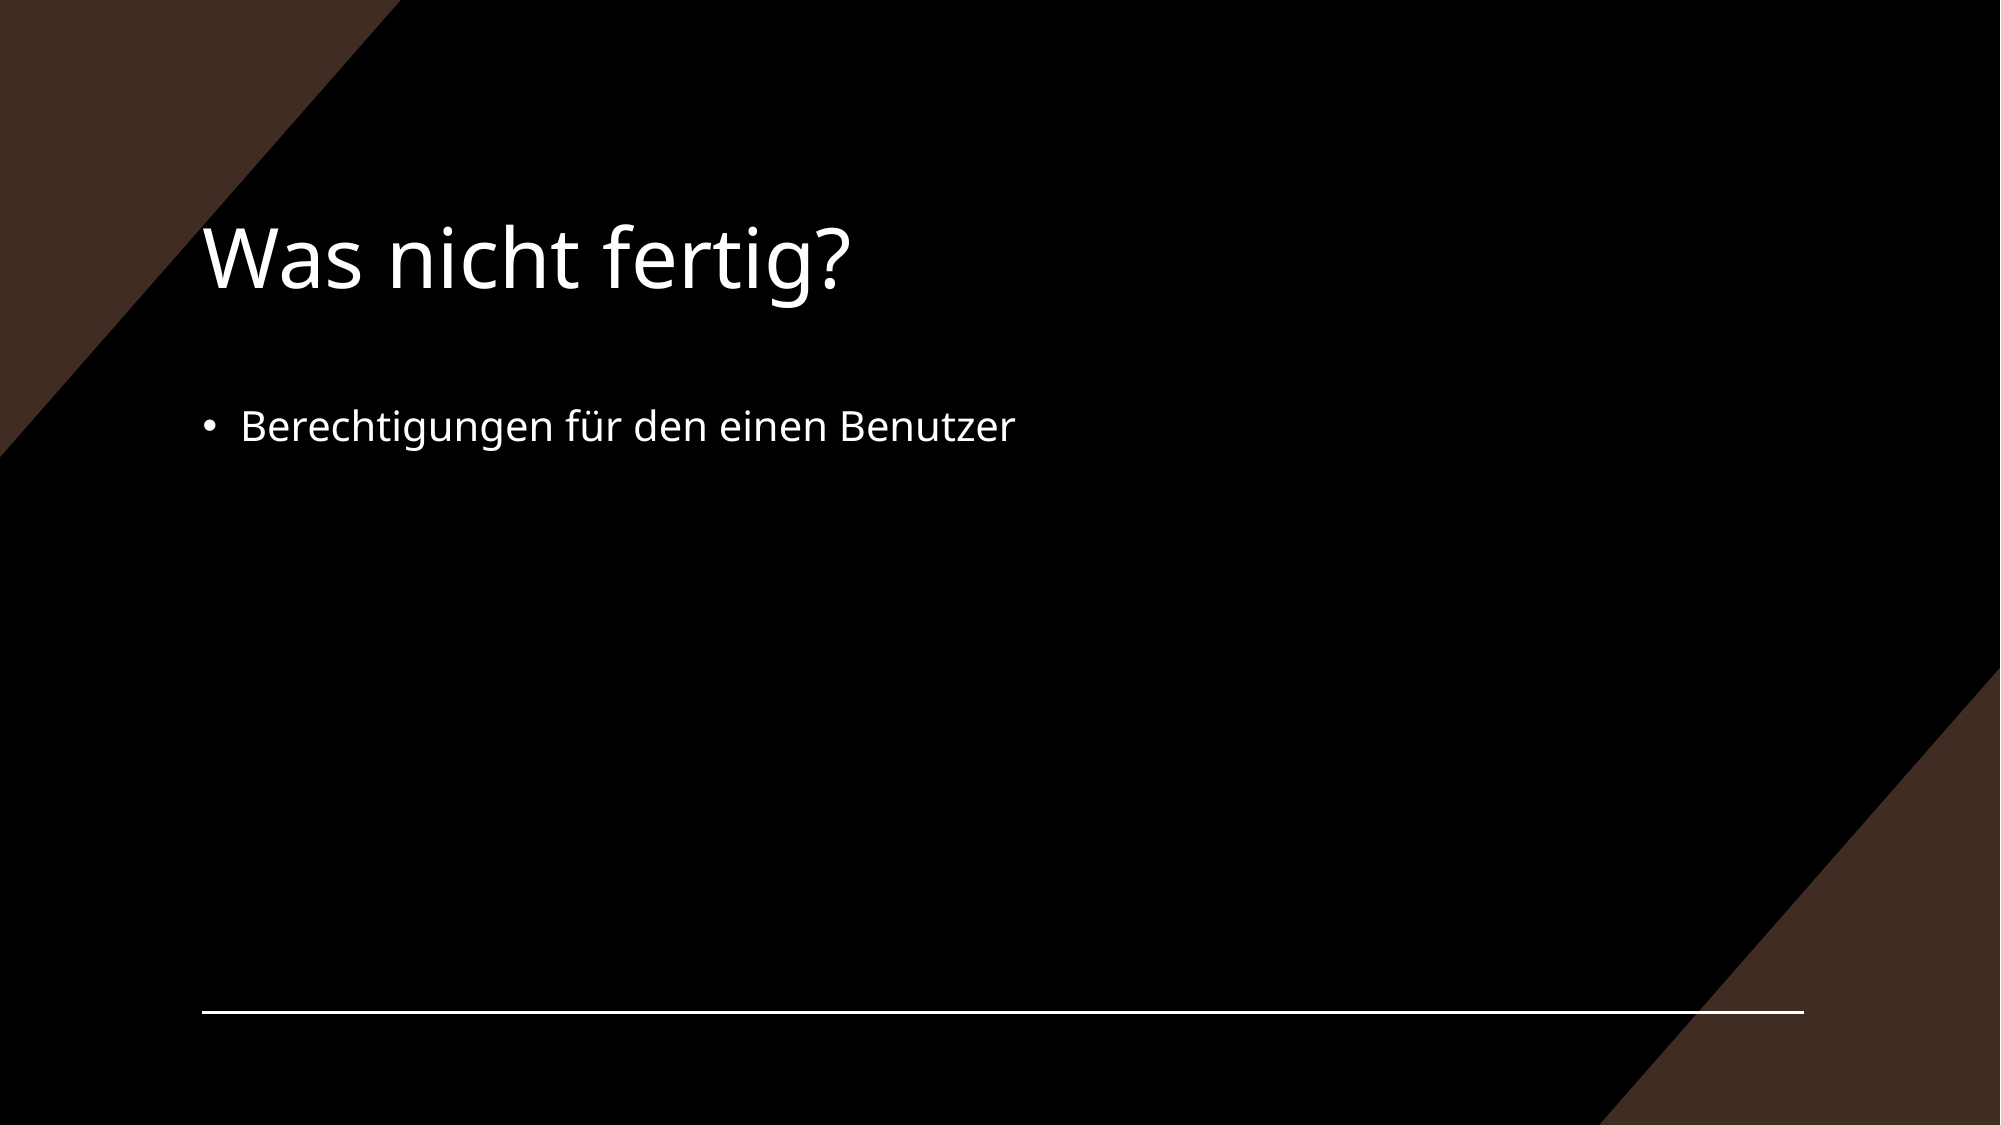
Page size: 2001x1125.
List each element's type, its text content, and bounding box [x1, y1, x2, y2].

title Was nicht fertig? [187, 143, 1813, 367]
list Berechtigungen für den einen Benutzer [187, 382, 1813, 968]
